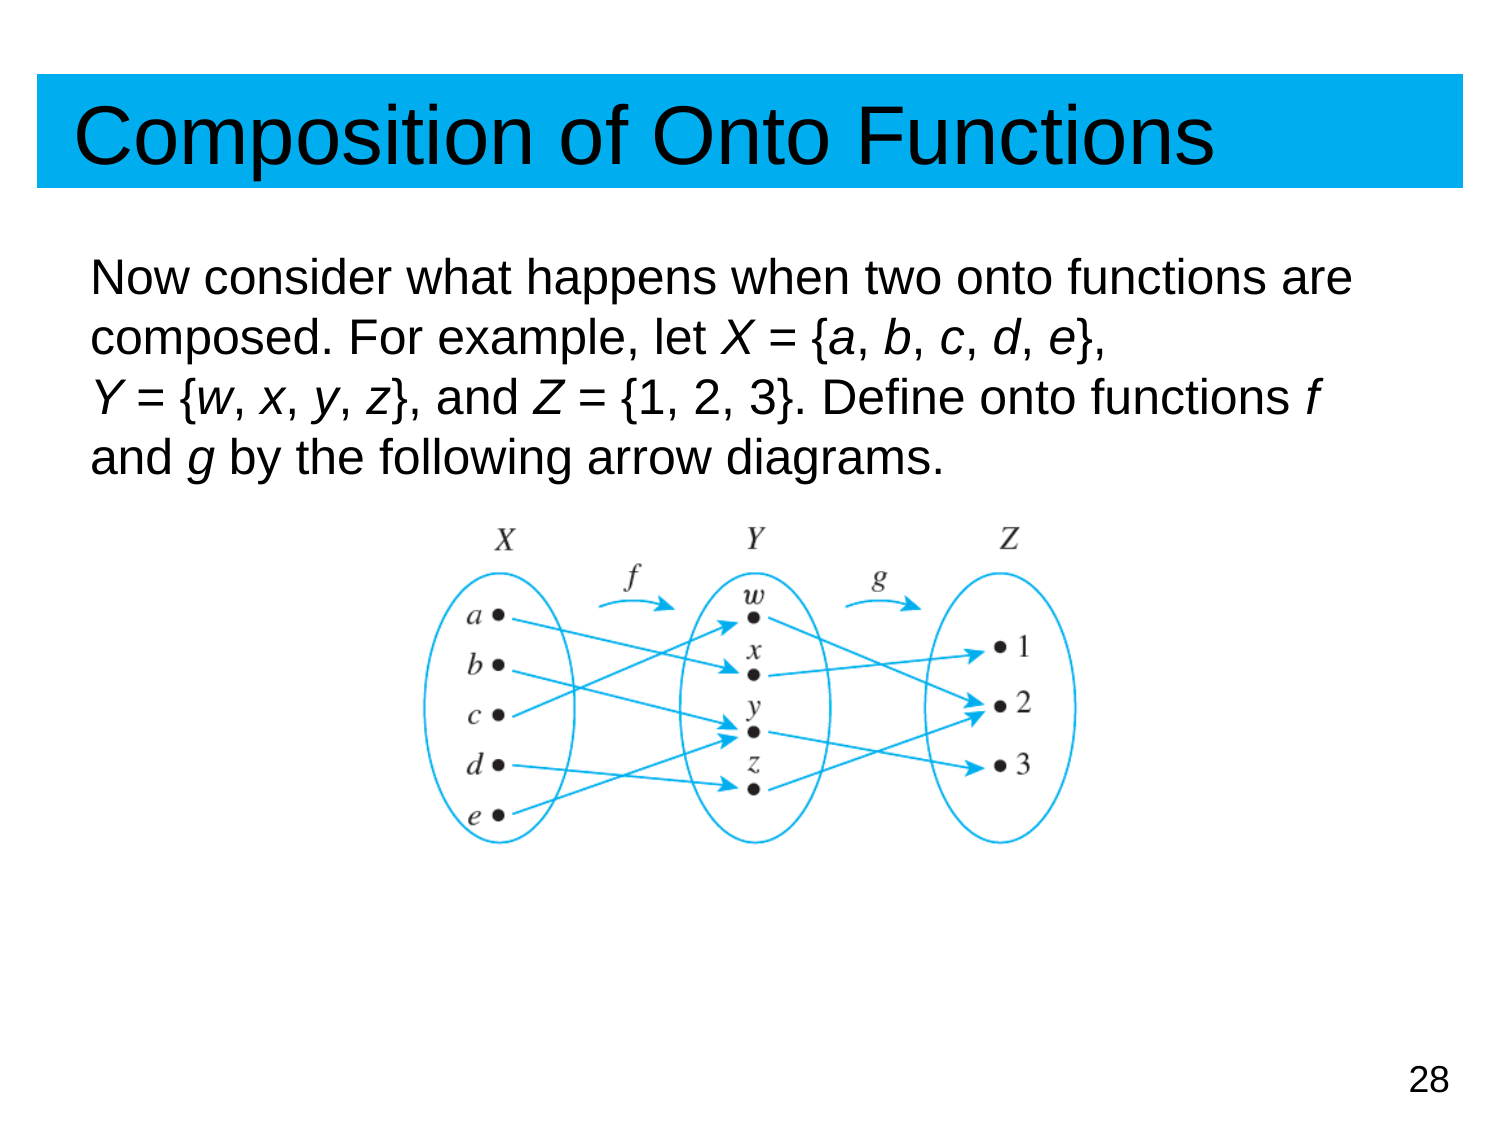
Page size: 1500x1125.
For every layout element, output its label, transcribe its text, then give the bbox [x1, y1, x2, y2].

picture [414, 522, 1084, 850]
title Composition of Onto Functions [58, 37, 1408, 225]
list Now consider what happens when two onto functions are composed. For example, let X = {a, b, c, d, e}, Y = {w, x, y, z}, and Z = {1, 2, 3}. Define onto functions f and g by the following arrow diagrams. [75, 237, 1425, 500]
